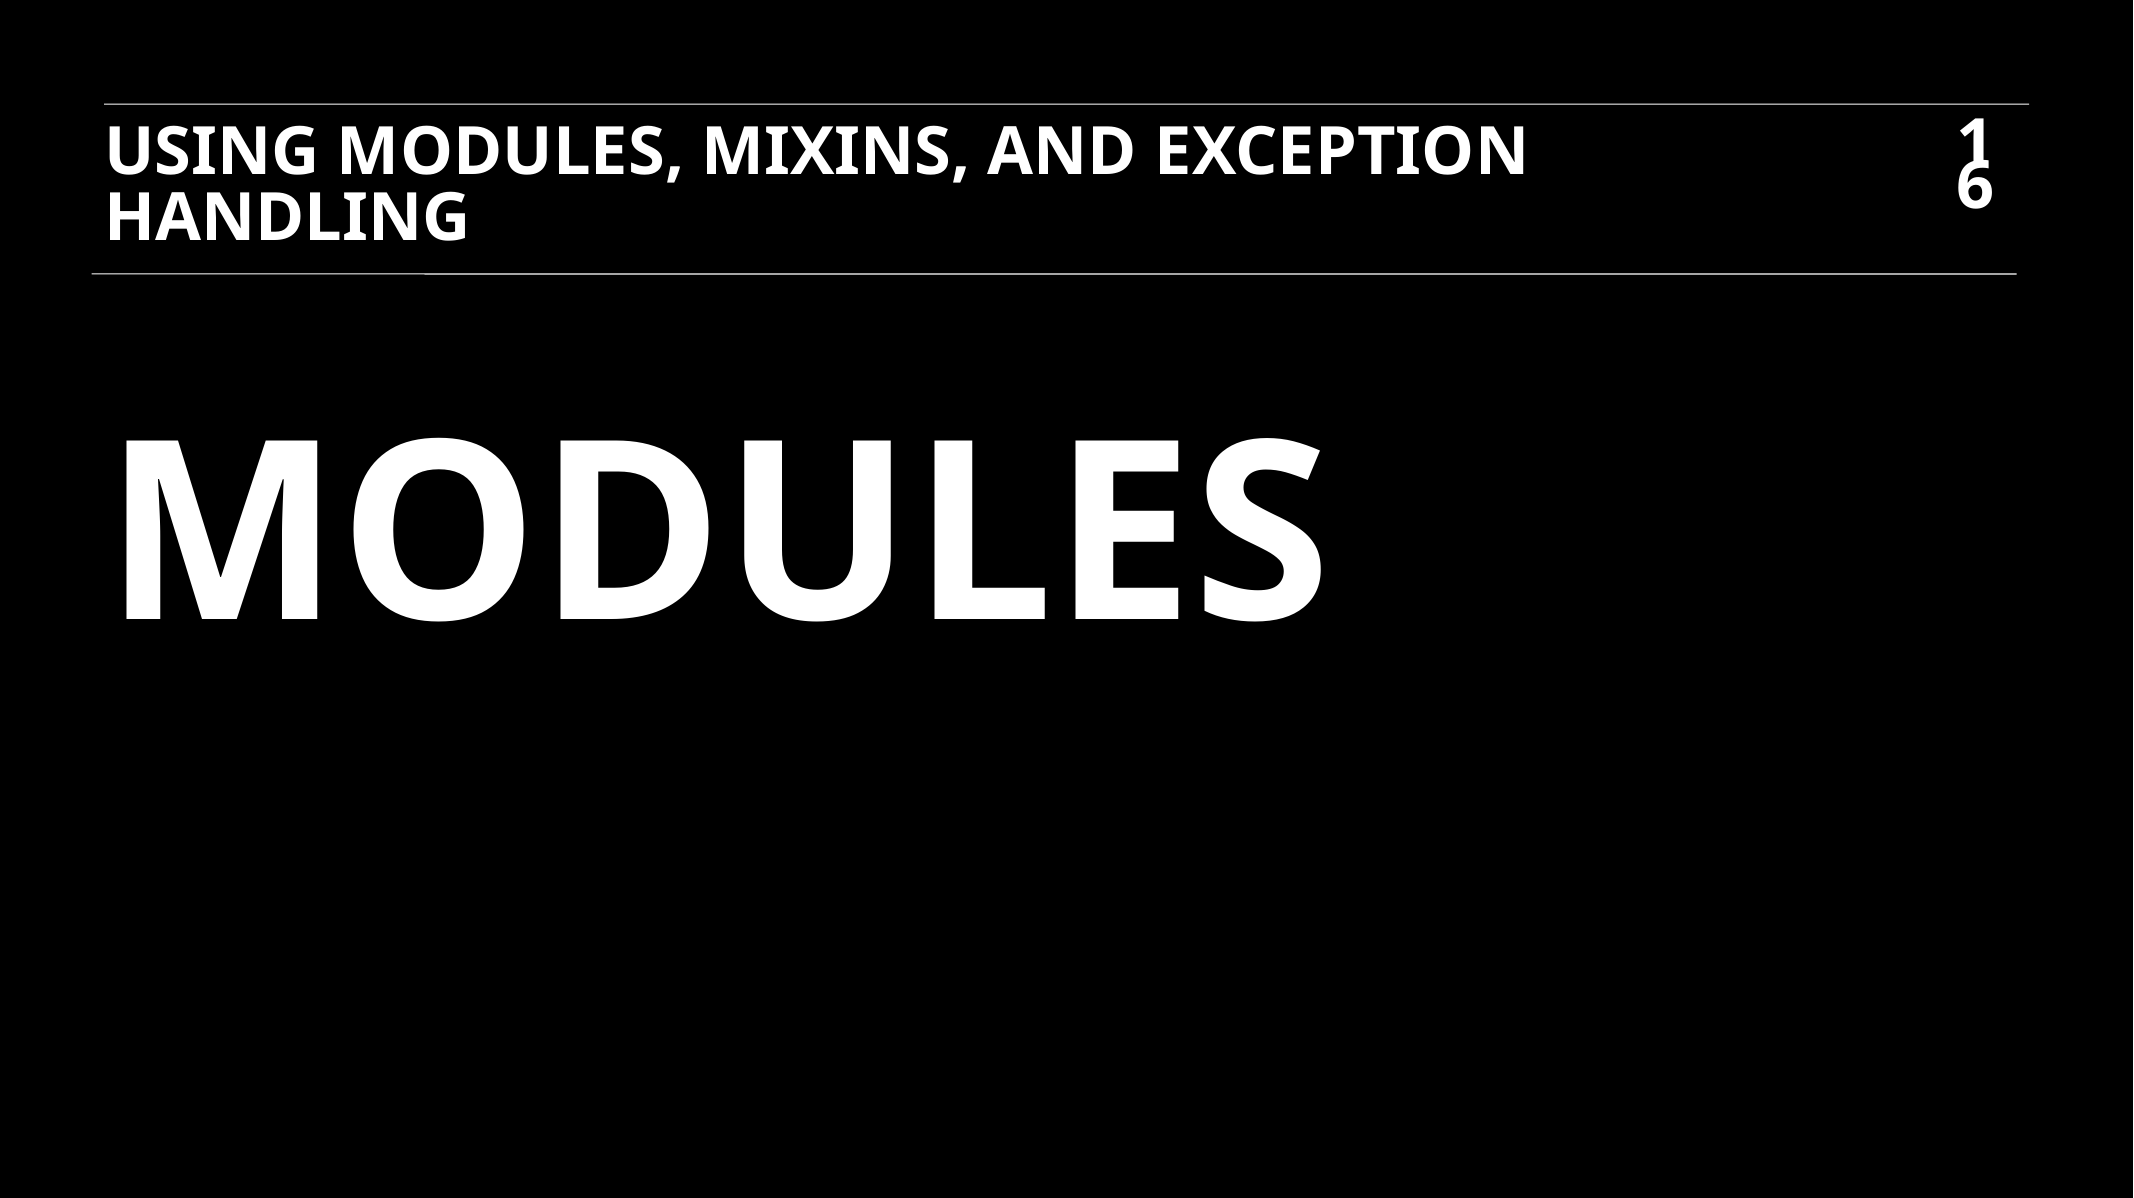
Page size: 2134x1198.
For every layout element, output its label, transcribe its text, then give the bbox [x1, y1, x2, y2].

text_box USING MODULES, MIXINS, AND EXCEPTION HANDLING [104, 120, 1771, 192]
slide_number 16 [1941, 122, 2031, 192]
text_box MODULES [104, 448, 2030, 681]
